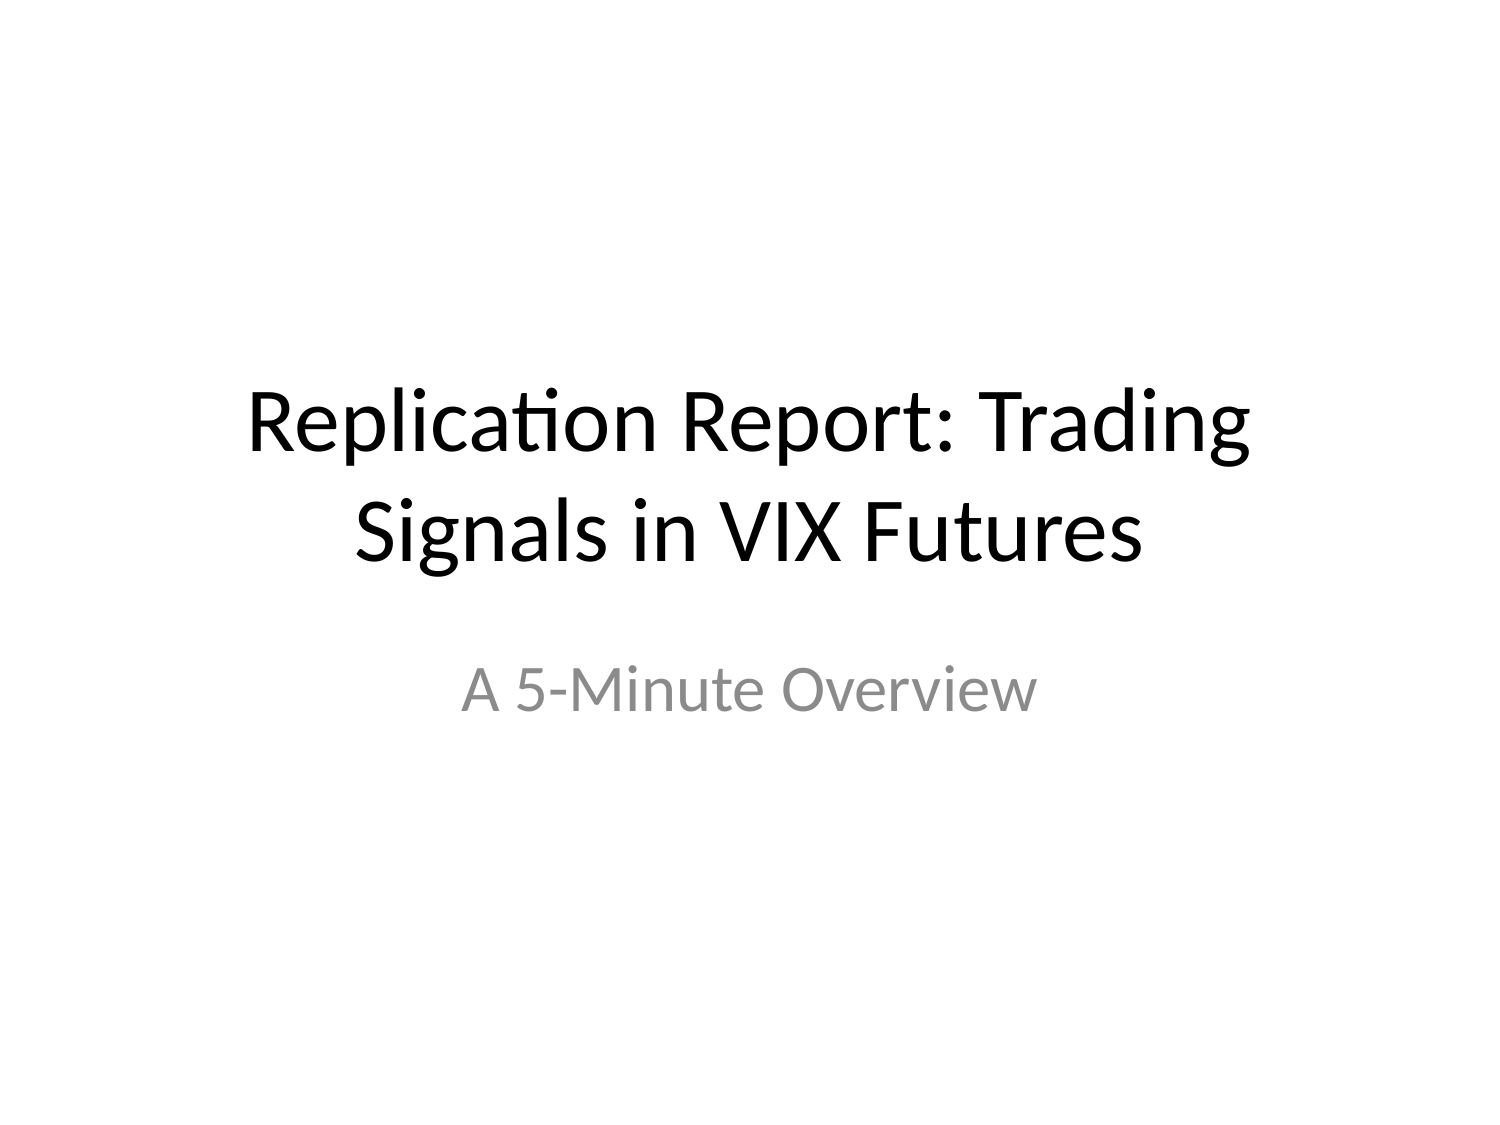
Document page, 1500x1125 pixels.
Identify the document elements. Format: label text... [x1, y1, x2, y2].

title Replication Report: Trading Signals in VIX Futures [112, 349, 1388, 591]
subtitle A 5-Minute Overview [225, 637, 1275, 925]
